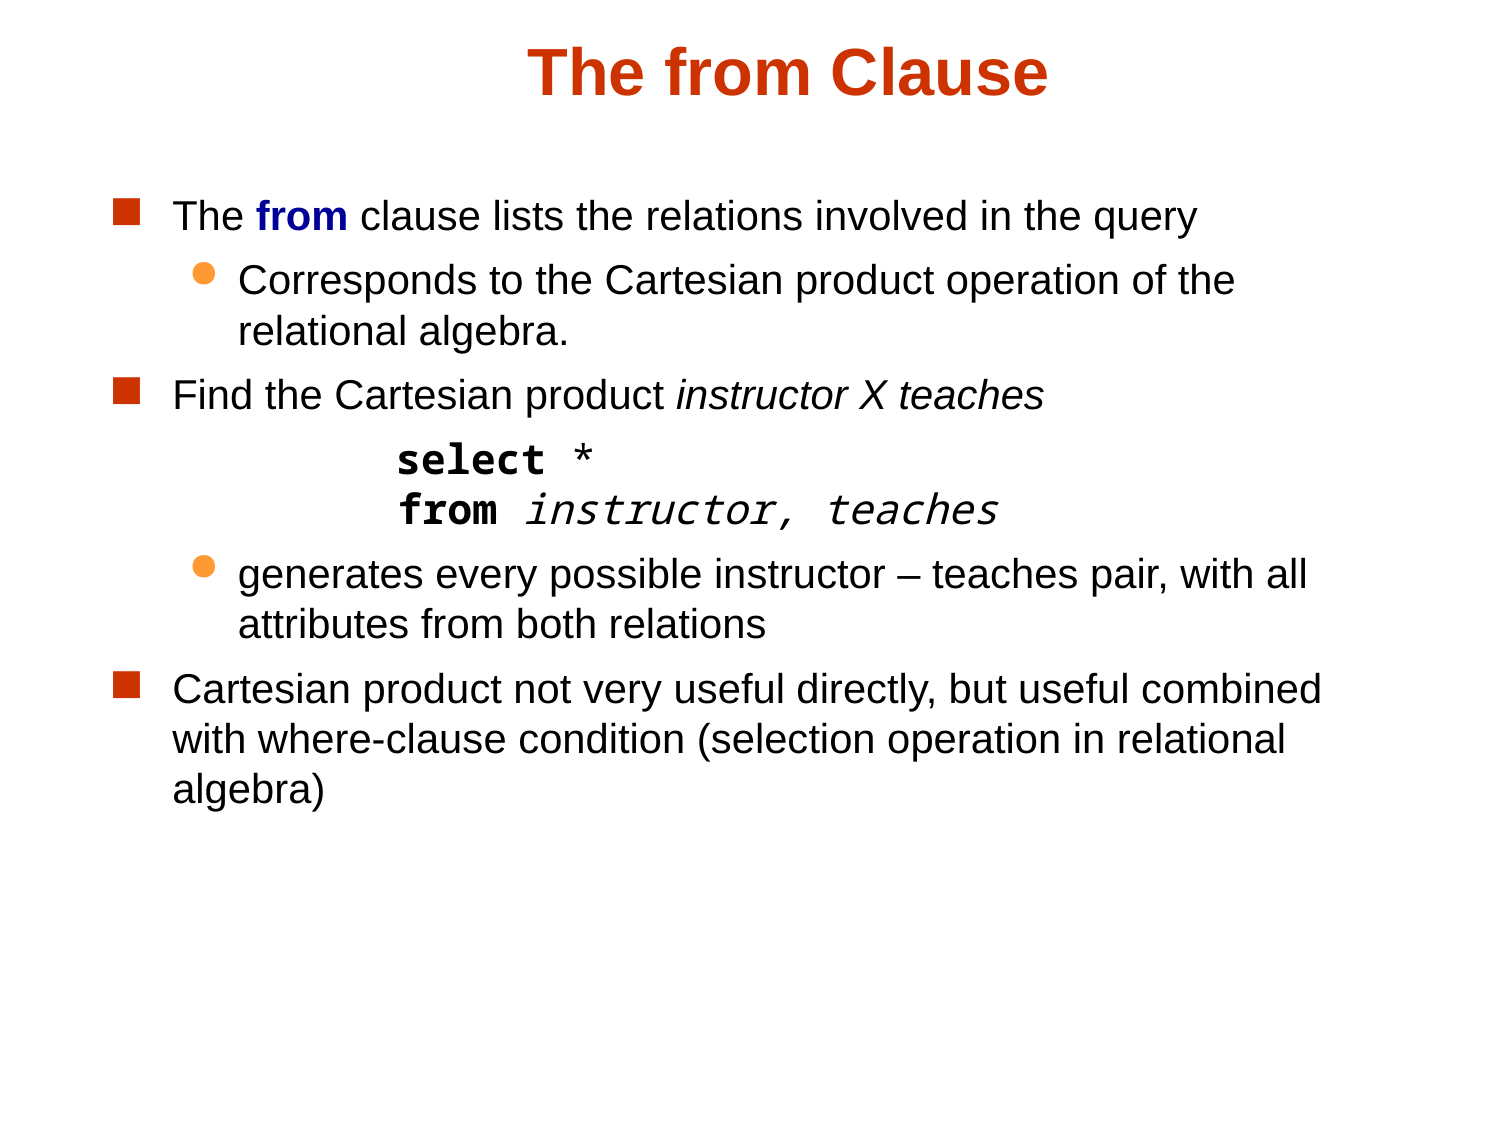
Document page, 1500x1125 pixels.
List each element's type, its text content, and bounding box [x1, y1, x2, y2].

list The from clause lists the relations involved in the query Corresponds to the Cartesian product operation of the relational algebra. Find the Cartesian product instructor X teaches select * from instructor, teaches generates every possible instructor – teaches pair, with all attributes from both relations Cartesian product not very useful directly, but useful combined with where-clause condition (selection operation in relational algebra) [101, 181, 1410, 1006]
title The from Clause [125, 18, 1452, 120]
